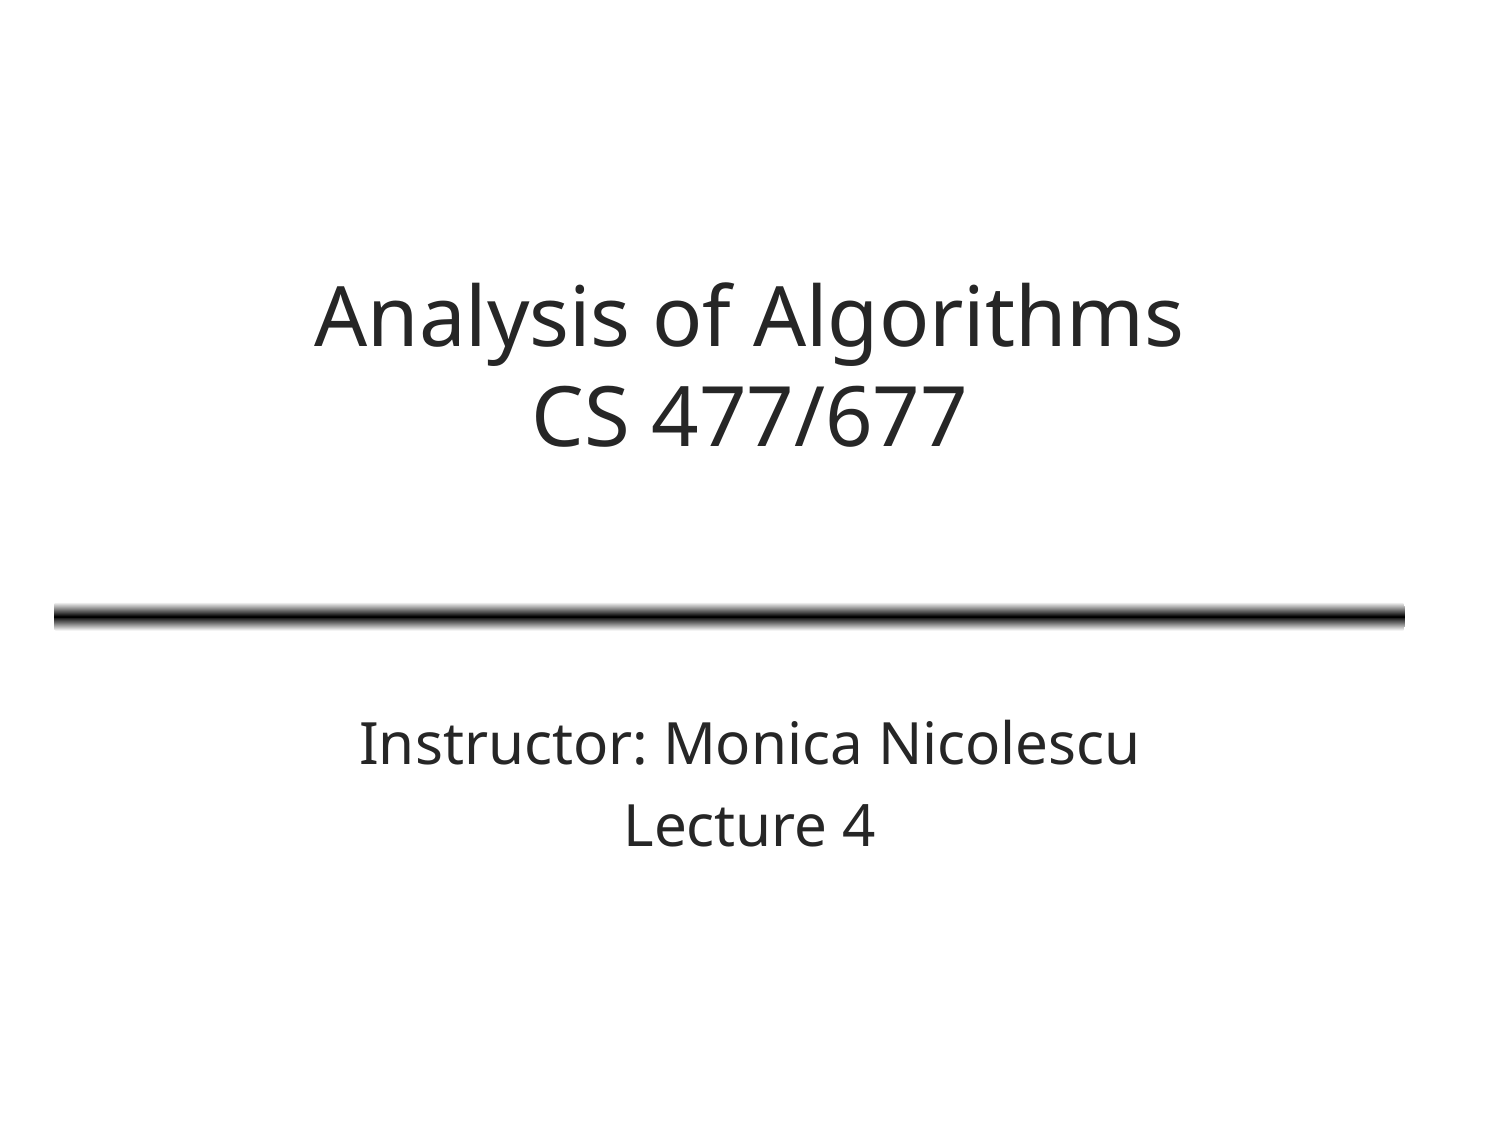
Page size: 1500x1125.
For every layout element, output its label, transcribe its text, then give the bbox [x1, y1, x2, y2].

title Analysis of Algorithms CS 477/677 [112, 180, 1388, 547]
subtitle Instructor: Monica Nicolescu Lecture 4 [224, 698, 1276, 987]
